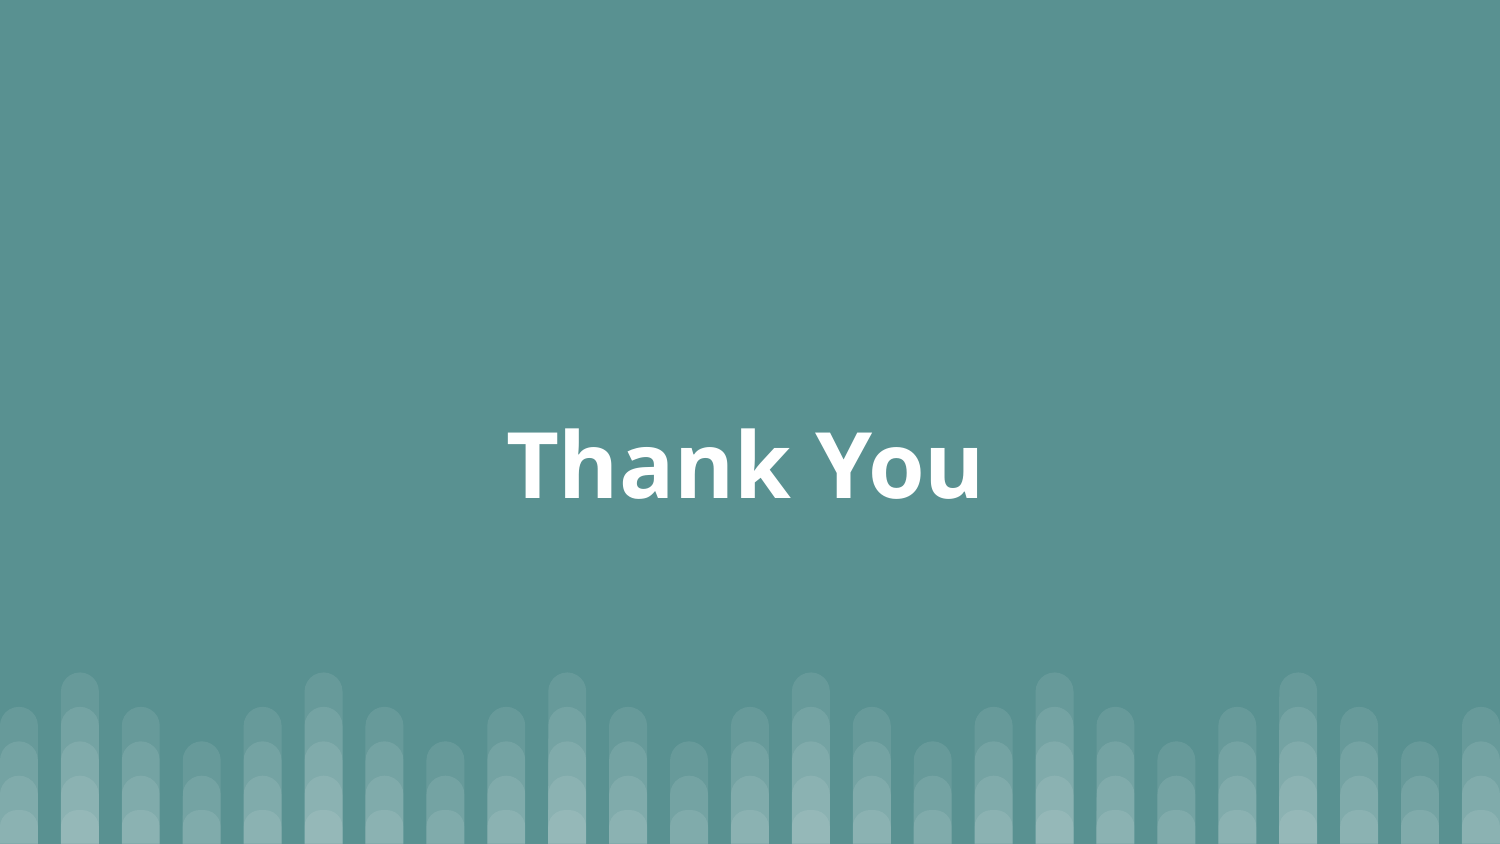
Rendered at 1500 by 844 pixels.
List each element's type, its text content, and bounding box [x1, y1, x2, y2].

title Thank You [235, 308, 1280, 615]
